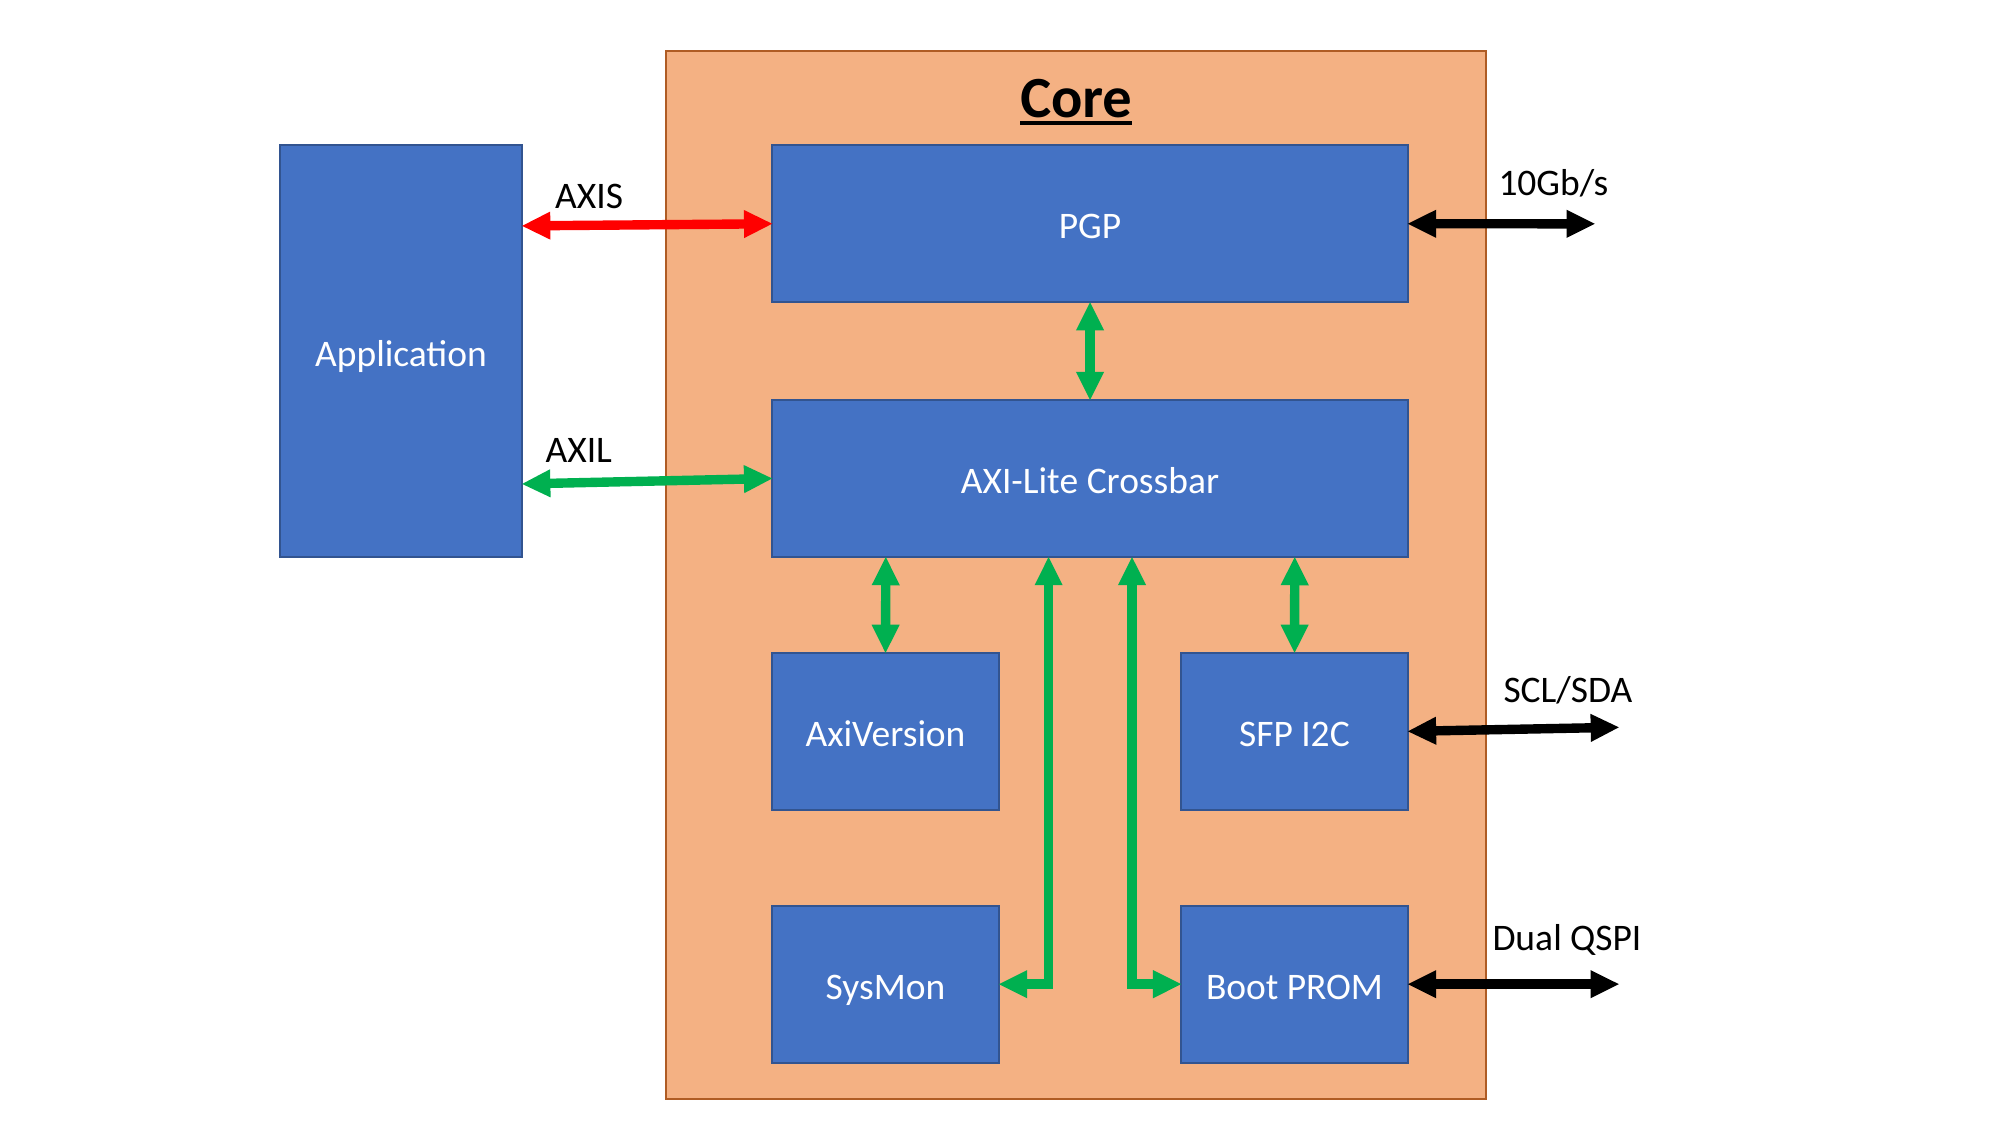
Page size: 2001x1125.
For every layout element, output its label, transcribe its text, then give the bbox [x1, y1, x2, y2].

text_box Core [665, 484, 1487, 1100]
text_box Boot PROM [1180, 905, 1409, 1064]
text_box SFP I2C [1182, 652, 1409, 811]
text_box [522, 478, 773, 484]
text_box Core [665, 50, 1487, 222]
text_box Application [279, 144, 523, 558]
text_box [1407, 727, 1619, 732]
text_box Core [1091, 225, 1487, 727]
text_box Dual QSPI [1477, 905, 1657, 966]
text_box SCL/SDA [1488, 657, 1648, 717]
text_box PGP [771, 144, 1409, 303]
text_box 10Gb/s [1483, 150, 1624, 211]
text_box Core [665, 226, 1089, 477]
text_box SysMon [771, 905, 1000, 1064]
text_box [1132, 557, 1182, 985]
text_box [999, 557, 1049, 985]
text_box AXIS [540, 163, 639, 223]
text_box AxiVersion [771, 652, 999, 811]
text_box AXI-Lite Crossbar [771, 399, 1409, 558]
text_box AXIL [530, 417, 628, 478]
